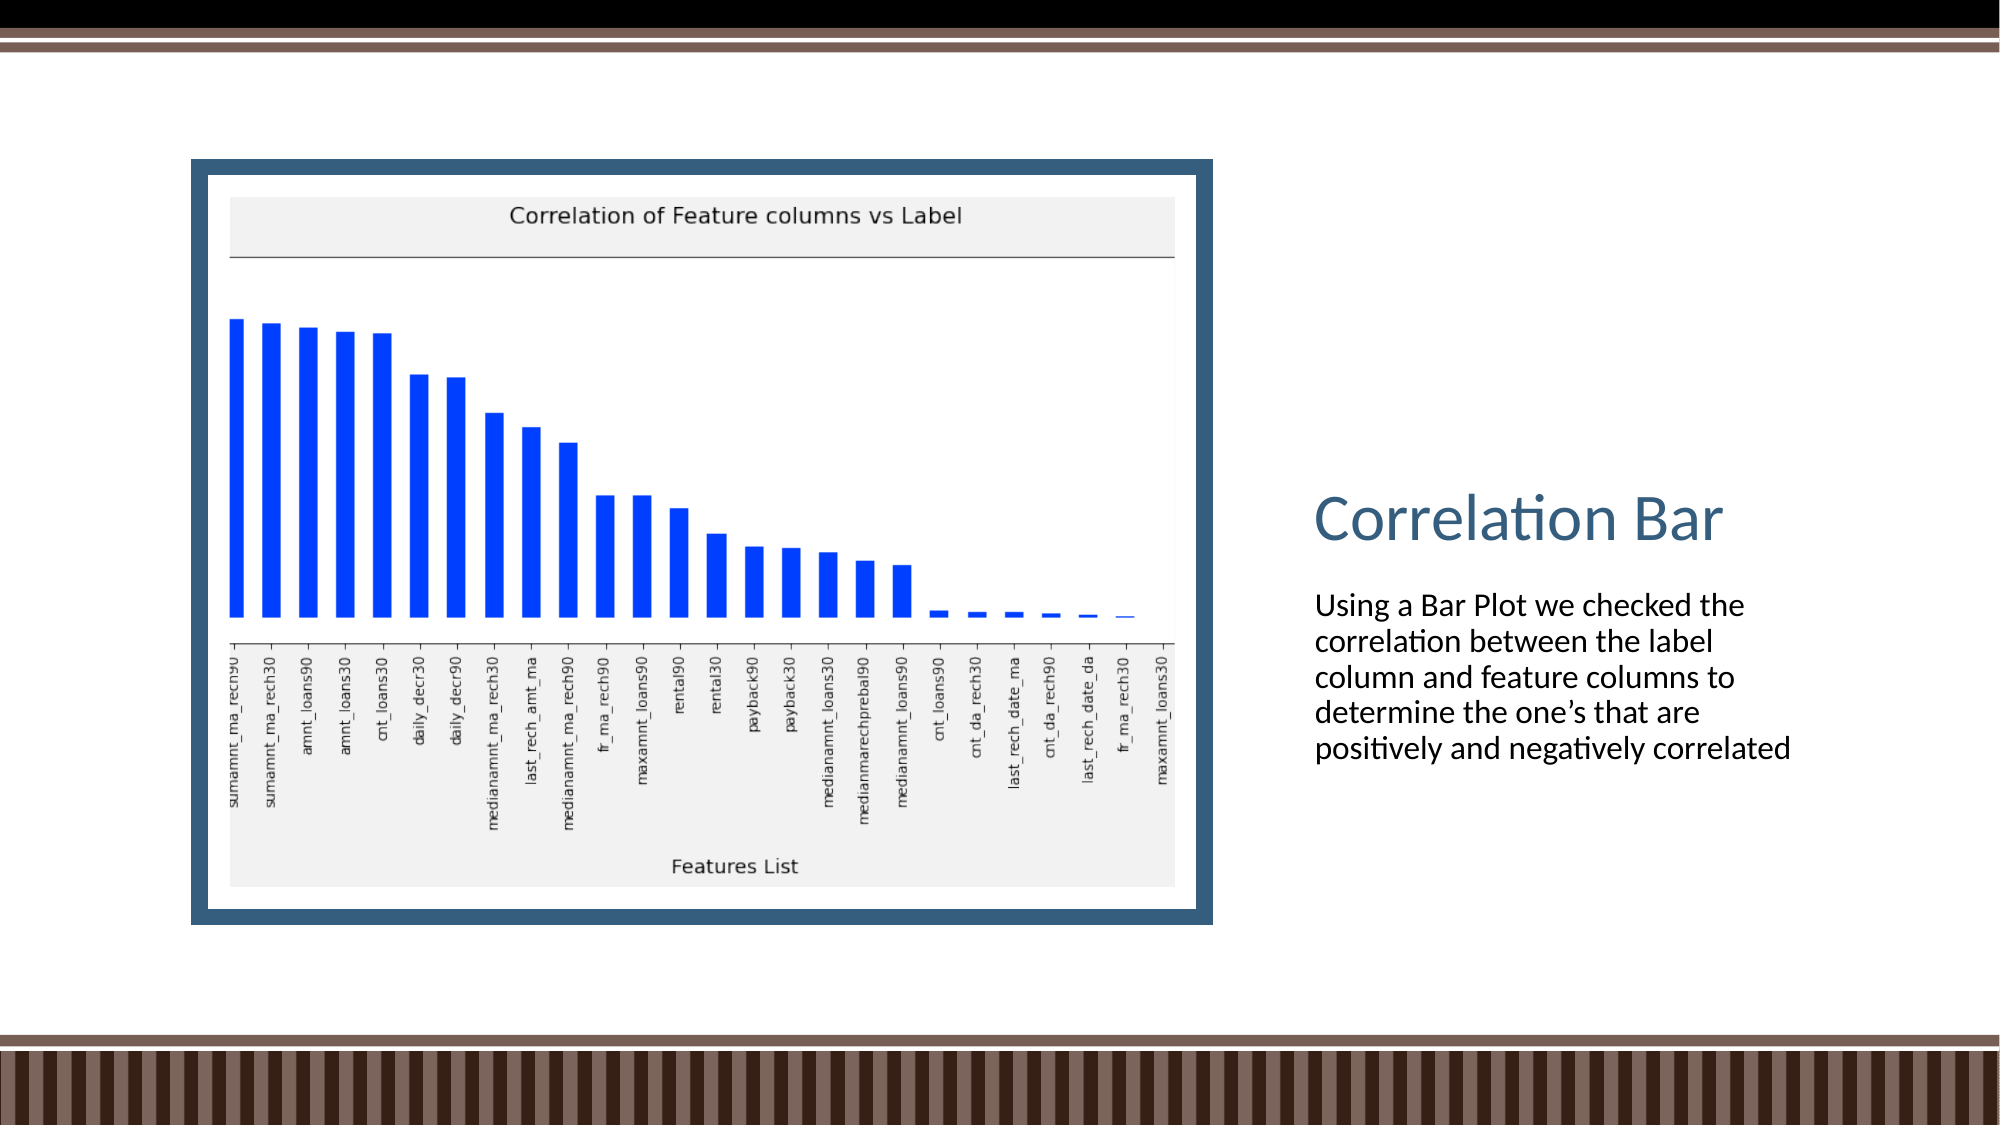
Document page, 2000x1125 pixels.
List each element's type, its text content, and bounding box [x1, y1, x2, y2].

picture [229, 196, 1175, 888]
title Correlation Bar [1299, 224, 1813, 563]
picture [0, 1051, 2000, 1125]
list Using a Bar Plot we checked the correlation between the label column and feature columns to determine the one’s that are positively and negatively correlated [1299, 580, 1813, 875]
